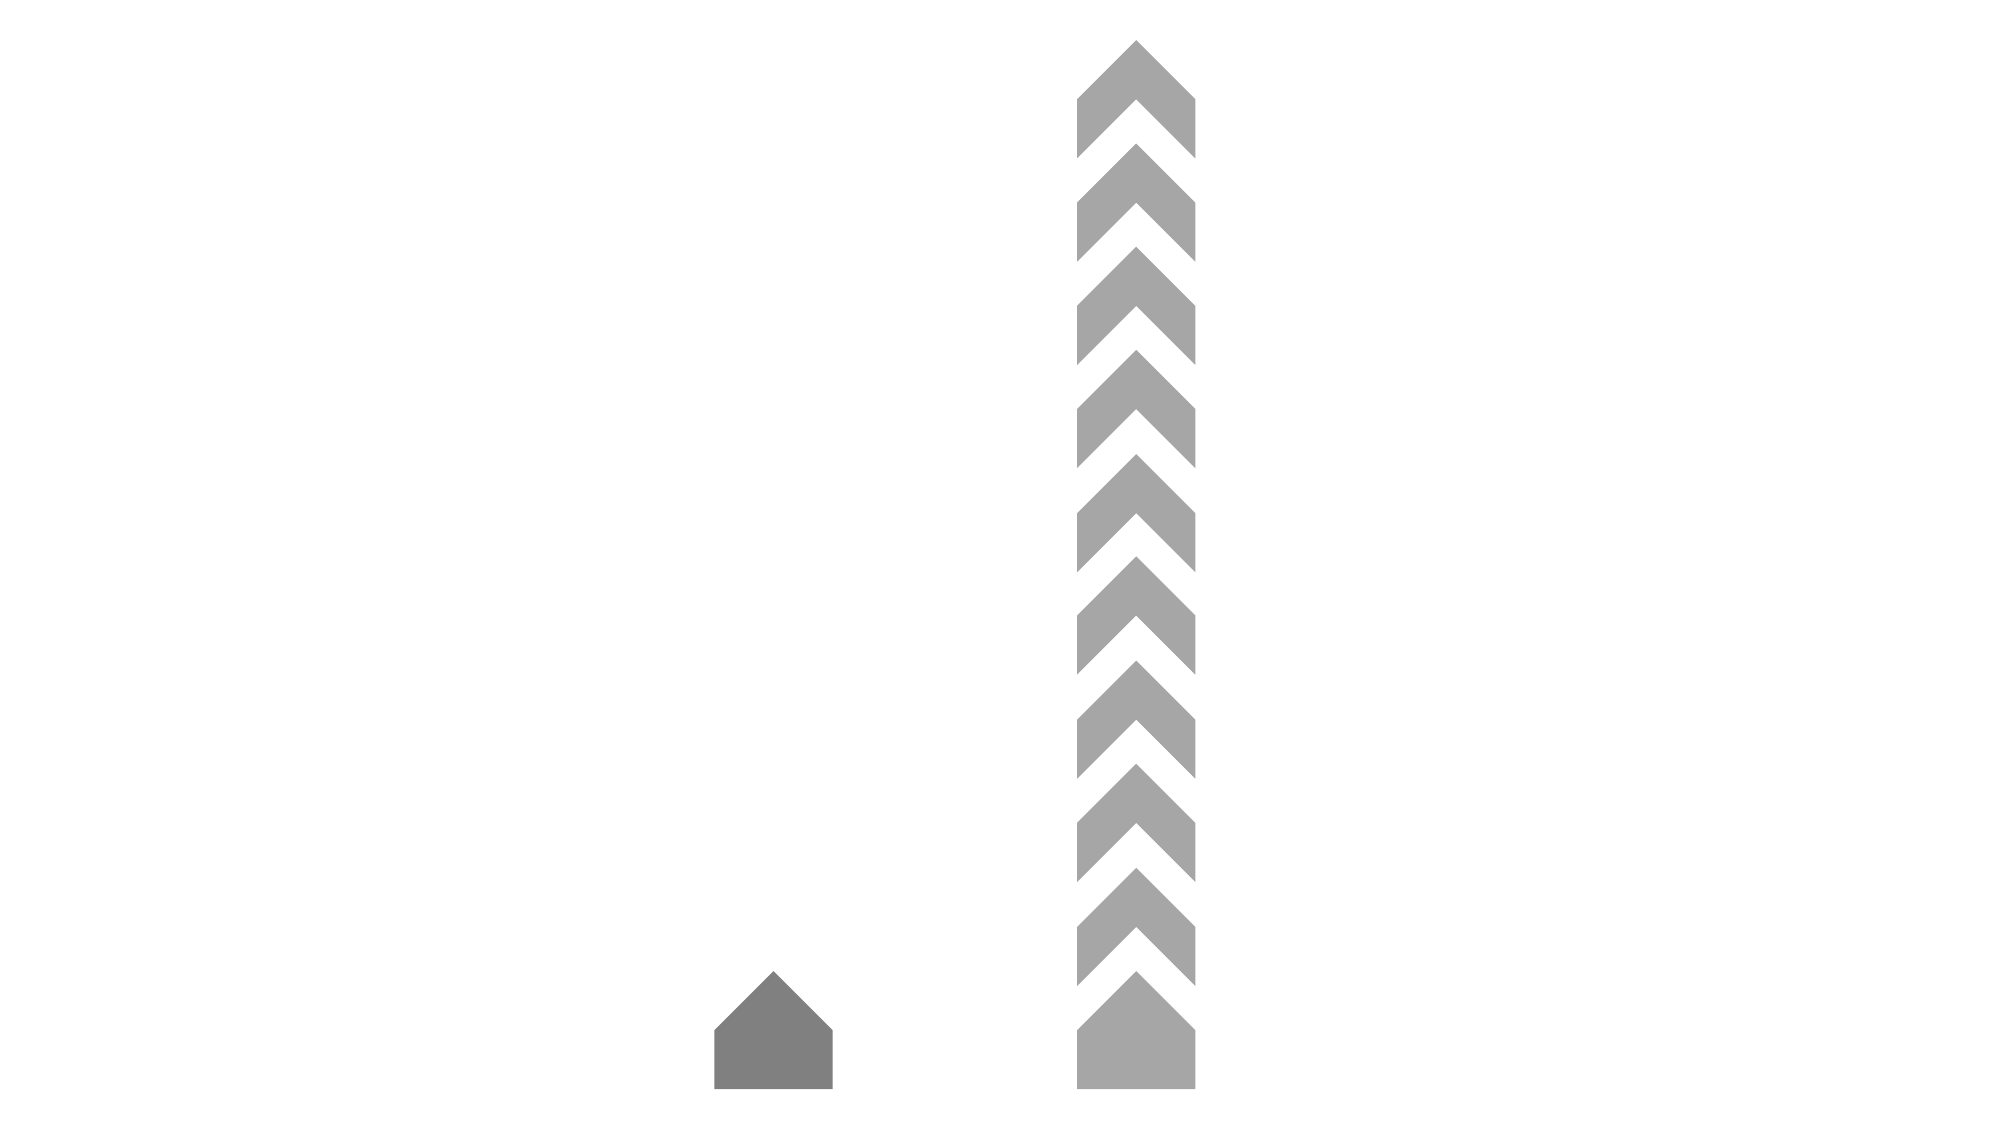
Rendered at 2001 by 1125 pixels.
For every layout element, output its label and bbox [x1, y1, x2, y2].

text_box [1077, 40, 1196, 1090]
text_box [713, 969, 834, 1091]
